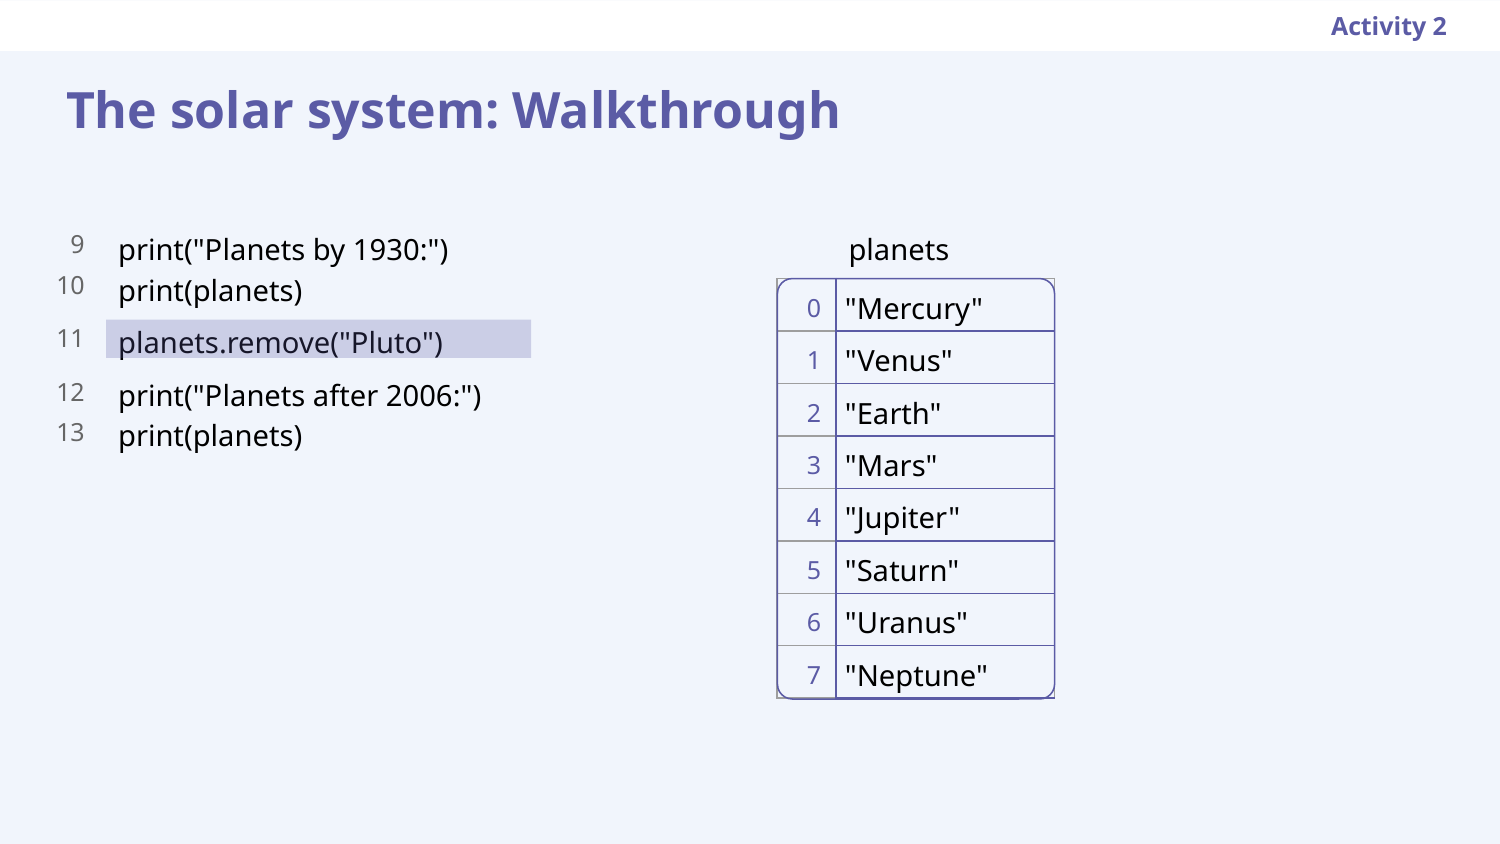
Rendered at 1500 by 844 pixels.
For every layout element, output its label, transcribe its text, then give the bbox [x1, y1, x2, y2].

table_header 0 [778, 279, 786, 287]
text_box planets [833, 211, 989, 271]
text_box 9 10 11 12 13 [52, 215, 85, 771]
subtitle Activity 2 [862, 0, 1448, 52]
text_box [106, 319, 532, 358]
text_box The solar system: Walkthrough [51, 51, 1449, 167]
text_box [777, 278, 1055, 700]
text_box print("Planets by 1930:") print(planets) planets.remove("Pluto") print("Planets after 2006:") print(planets) [103, 211, 688, 768]
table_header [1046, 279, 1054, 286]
